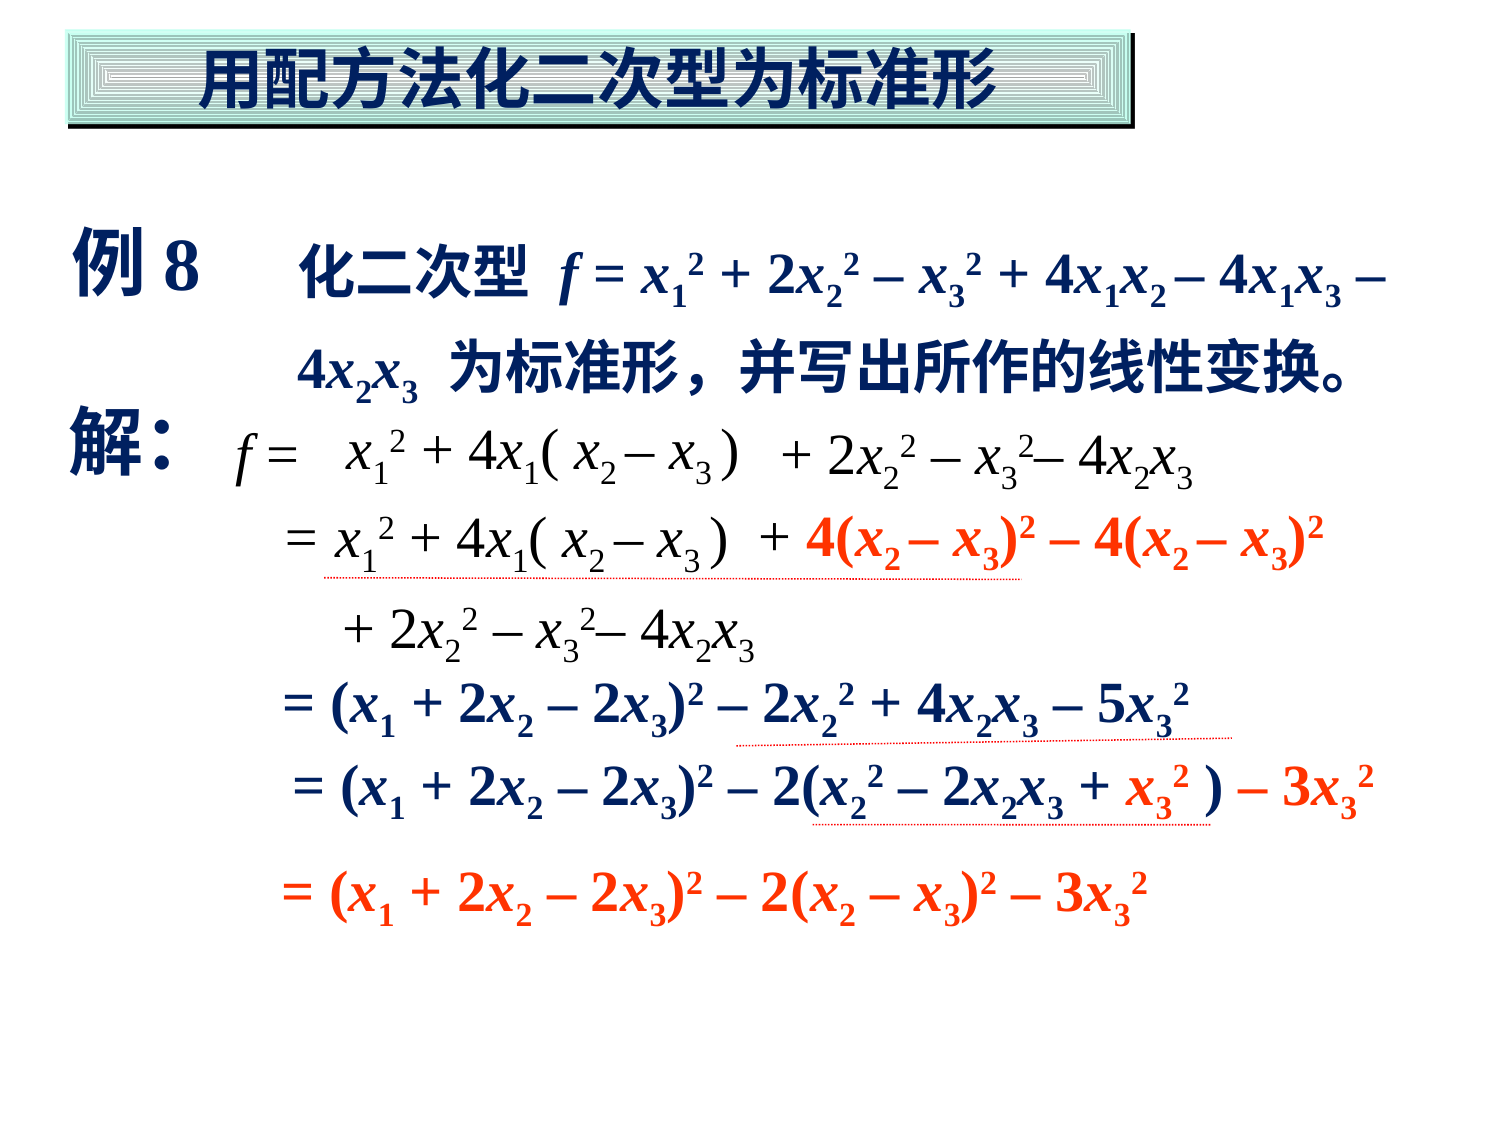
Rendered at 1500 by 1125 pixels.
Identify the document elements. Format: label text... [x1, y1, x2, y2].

text_box + 2x22 – x32– 4x2x3 [327, 582, 771, 677]
text_box = (x1 + 2x2 – 2x3)2 – 2(x2 – x3)2 – 3x32 [266, 846, 1163, 941]
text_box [218, 403, 772, 495]
text_box 解： [53, 397, 214, 493]
text_box = x12 + 4x1( x2 – x3 ) [266, 502, 714, 587]
text_box = (x1 + 2x2 – 2x3)2 – 2x22 + 4x2x3 – 5x32 [267, 657, 1205, 739]
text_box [63, 207, 1401, 396]
text_box = (x1 + 2x2 – 2x3)2 – 2(x22 – 2x2x3 + x32 ) – 3x32 [242, 739, 1425, 834]
text_box 用配方法化二次型为标准形 [64, 29, 1131, 125]
text_box + 4(x2 – x3)2 – 4(x2 – x3)2 [714, 490, 1377, 585]
text_box + 2x22 – x32– 4x2x3 [775, 408, 1209, 490]
